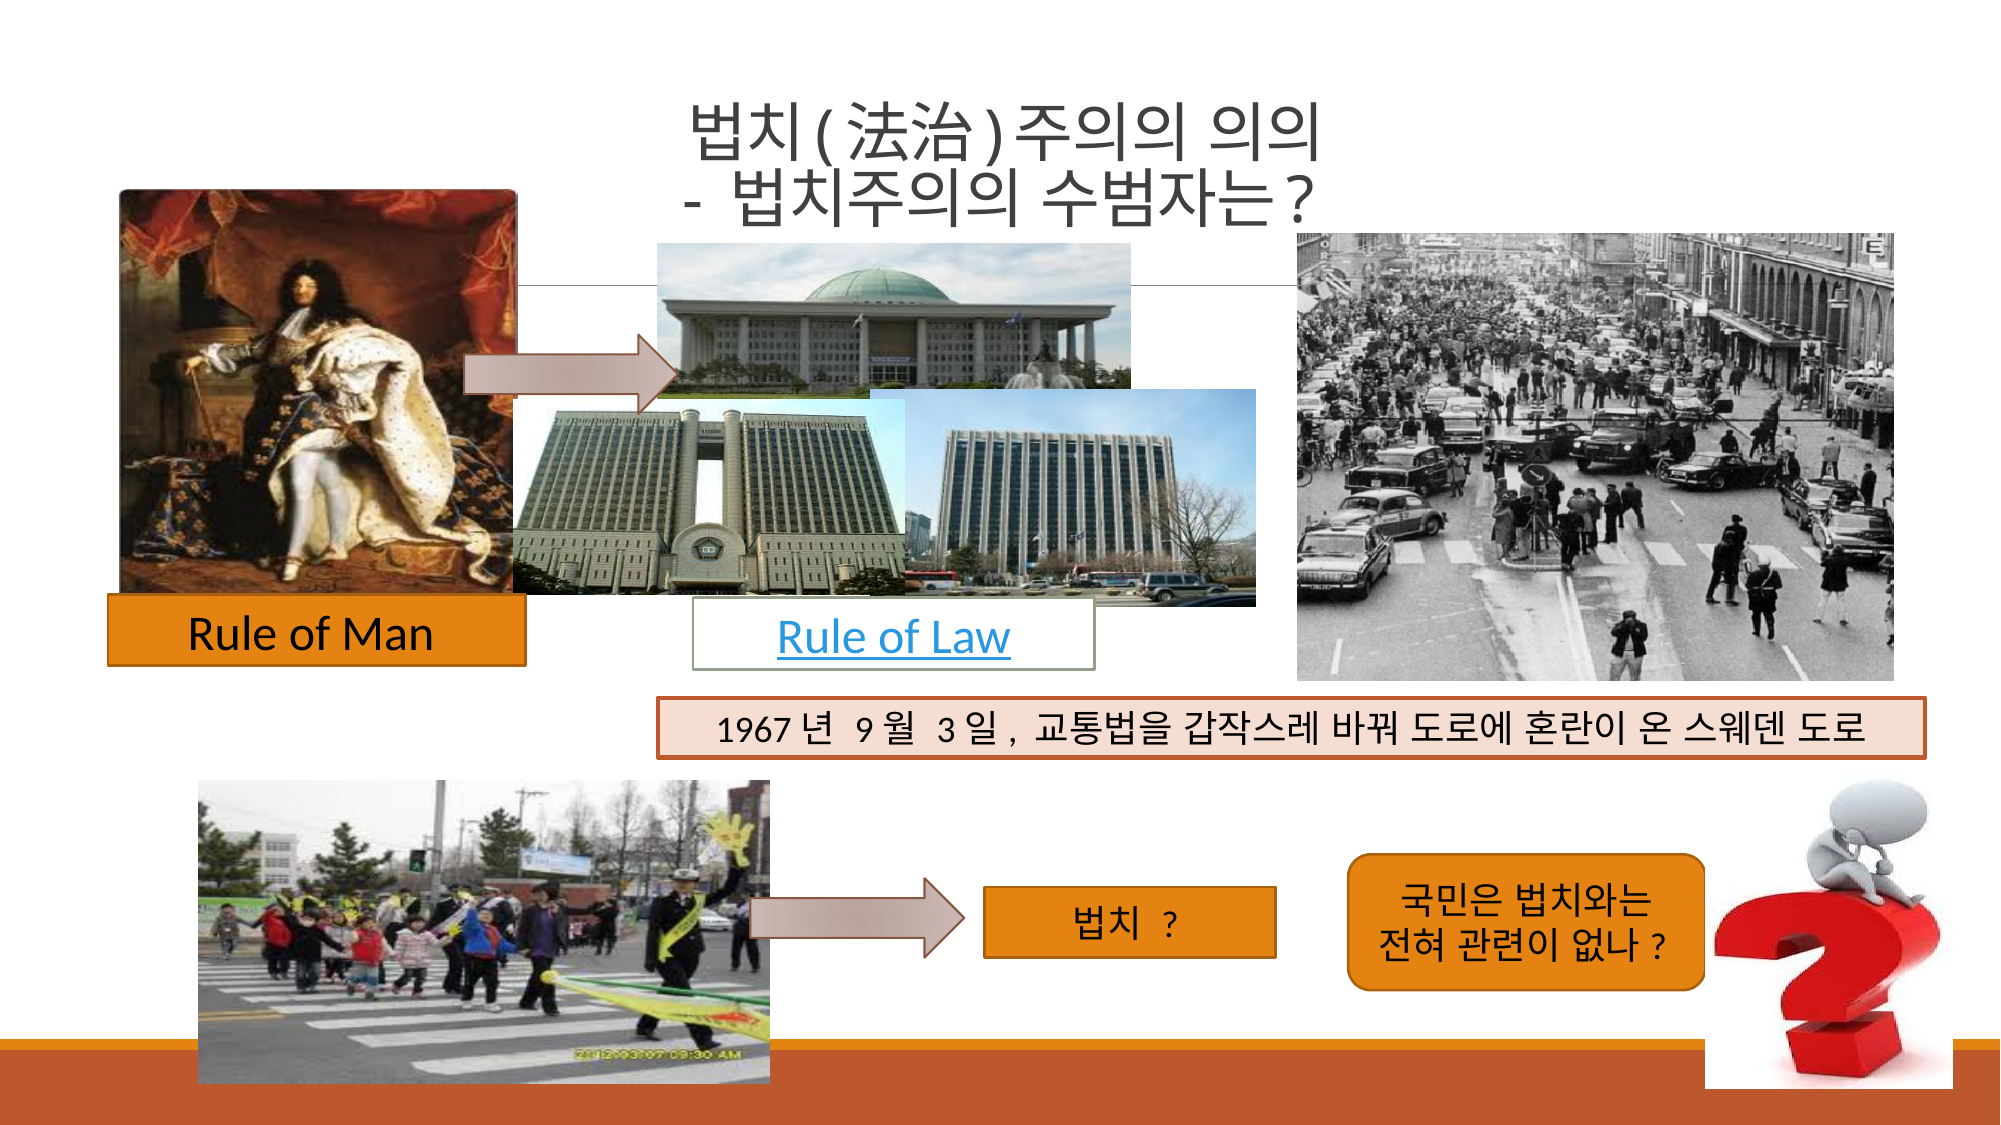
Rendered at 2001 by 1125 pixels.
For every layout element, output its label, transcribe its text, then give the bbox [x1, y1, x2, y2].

title 법치(法治)주의의 의의 - 법치주의의 수범자는? [247, 95, 1766, 244]
picture [119, 188, 1257, 607]
text_box 법치 ? [983, 886, 1277, 959]
text_box [778, 877, 965, 959]
text_box 국민은 법치와는 전혀 관련이 없나? [1346, 853, 1702, 992]
picture [1704, 774, 1953, 1090]
text_box [526, 333, 654, 396]
text_box 1967년 9월 3일, 교통법을 갑작스레 바꿔 도로에 혼란이 온 스웨덴 도로 [657, 697, 1926, 758]
text_box Rule of Law [692, 604, 1096, 671]
picture [197, 779, 770, 1085]
text_box Rule of Man [107, 593, 527, 667]
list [1297, 233, 1895, 682]
